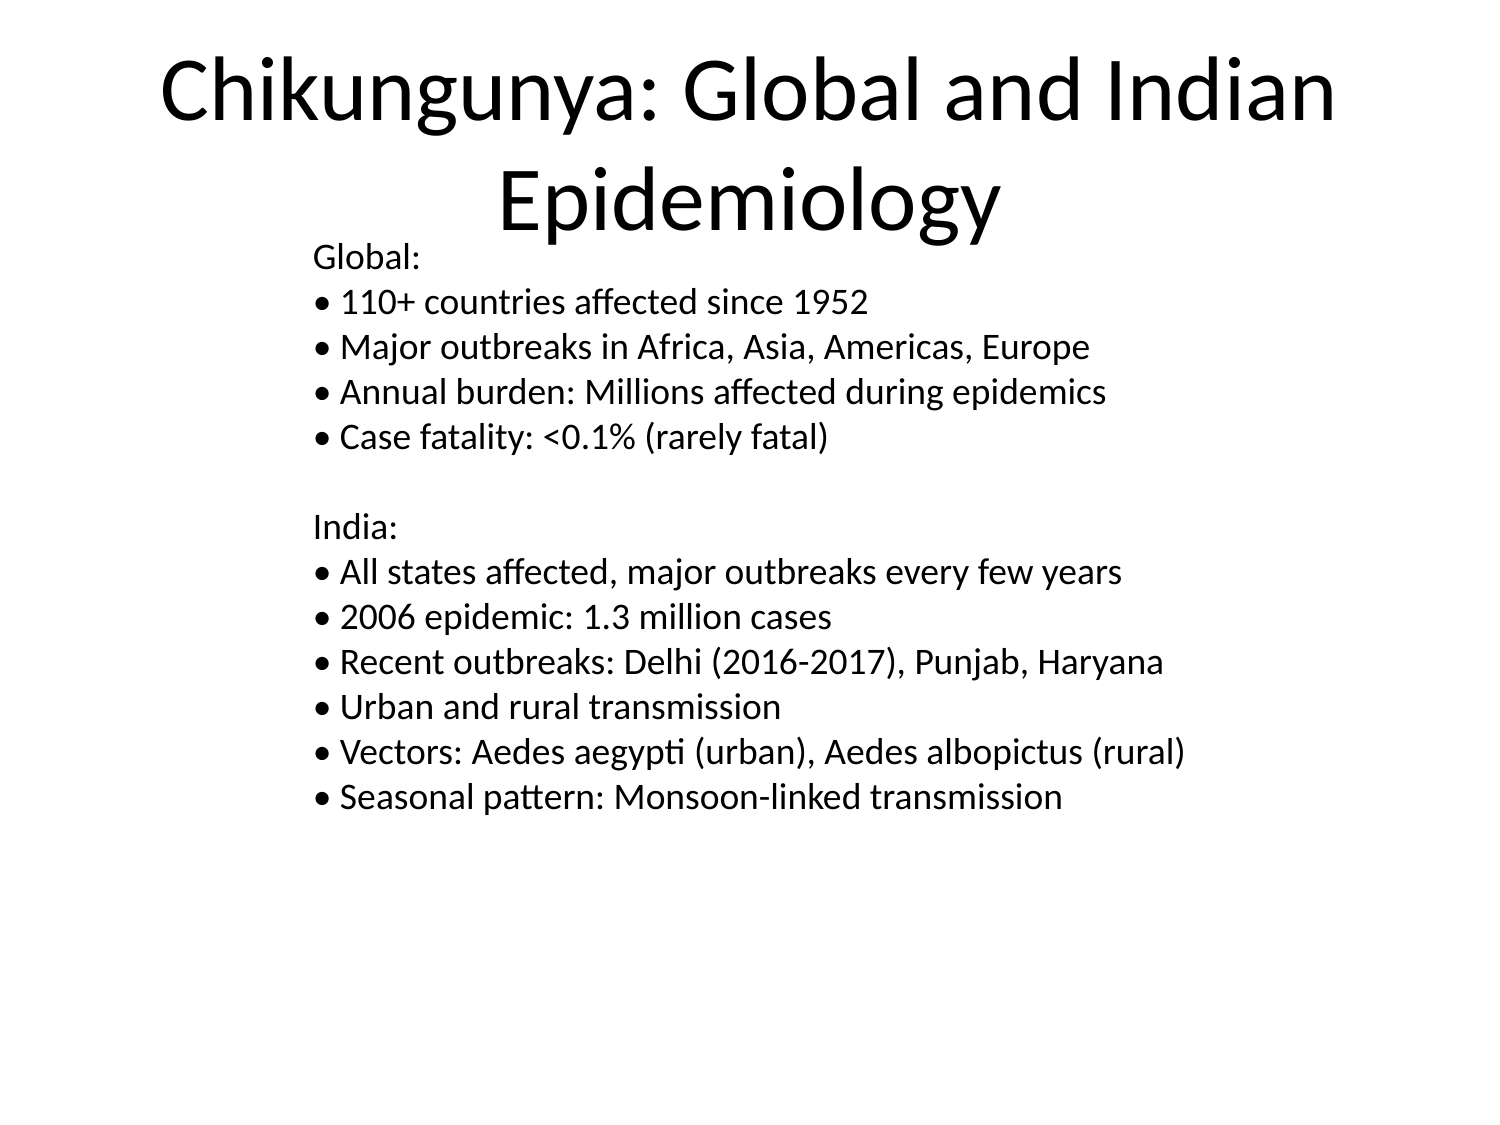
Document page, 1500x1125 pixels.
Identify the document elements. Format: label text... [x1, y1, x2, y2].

title Chikungunya: Global and Indian Epidemiology [75, 45, 1425, 233]
text_box Global: • 110+ countries affected since 1952 • Major outbreaks in Africa, Asia, Americas, Europe • Annual burden: Millions affected during epidemics • Case fatality: <0.1% (rarely fatal) India: • All states affected, major outbreaks every few years • 2006 epidemic: 1.3 million cases • Recent outbreaks: Delhi (2016-2017), Punjab, Haryana • Urban and rural transmission • Vectors: Aedes aegypti (urban), Aedes albopictus (rural) • Seasonal pattern: Monsoon-linked transmission [298, 224, 1202, 825]
